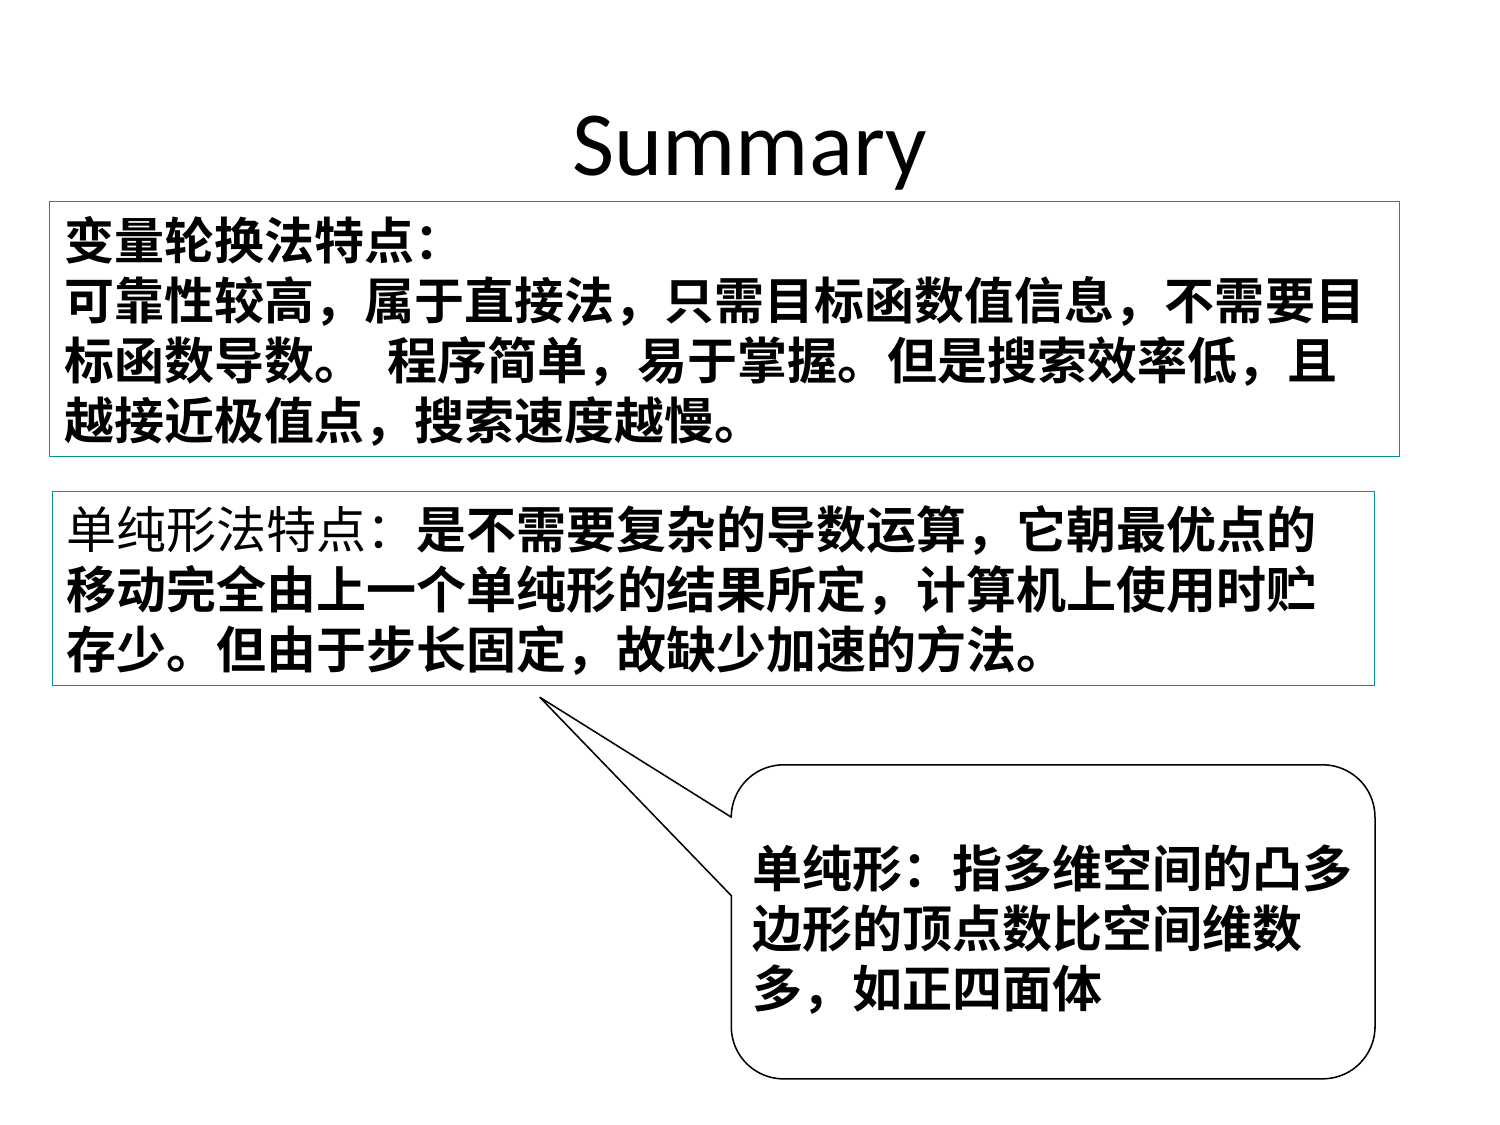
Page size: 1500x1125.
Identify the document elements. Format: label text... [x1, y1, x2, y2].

text_box 变量轮换法特点： 可靠性较高，属于直接法，只需目标函数值信息，不需要目标函数导数。 程序简单，易于掌握。但是搜索效率低，且越接近极值点，搜索速度越慢。 [49, 201, 1400, 457]
title Summary [75, 45, 1425, 233]
text_box [539, 697, 1376, 1079]
text_box 单纯形法特点：是不需要复杂的导数运算，它朝最优点的移动完全由上一个单纯形的结果所定，计算机上使用时贮存少。但由于步长固定，故缺少加速的方法。 [52, 491, 1375, 686]
